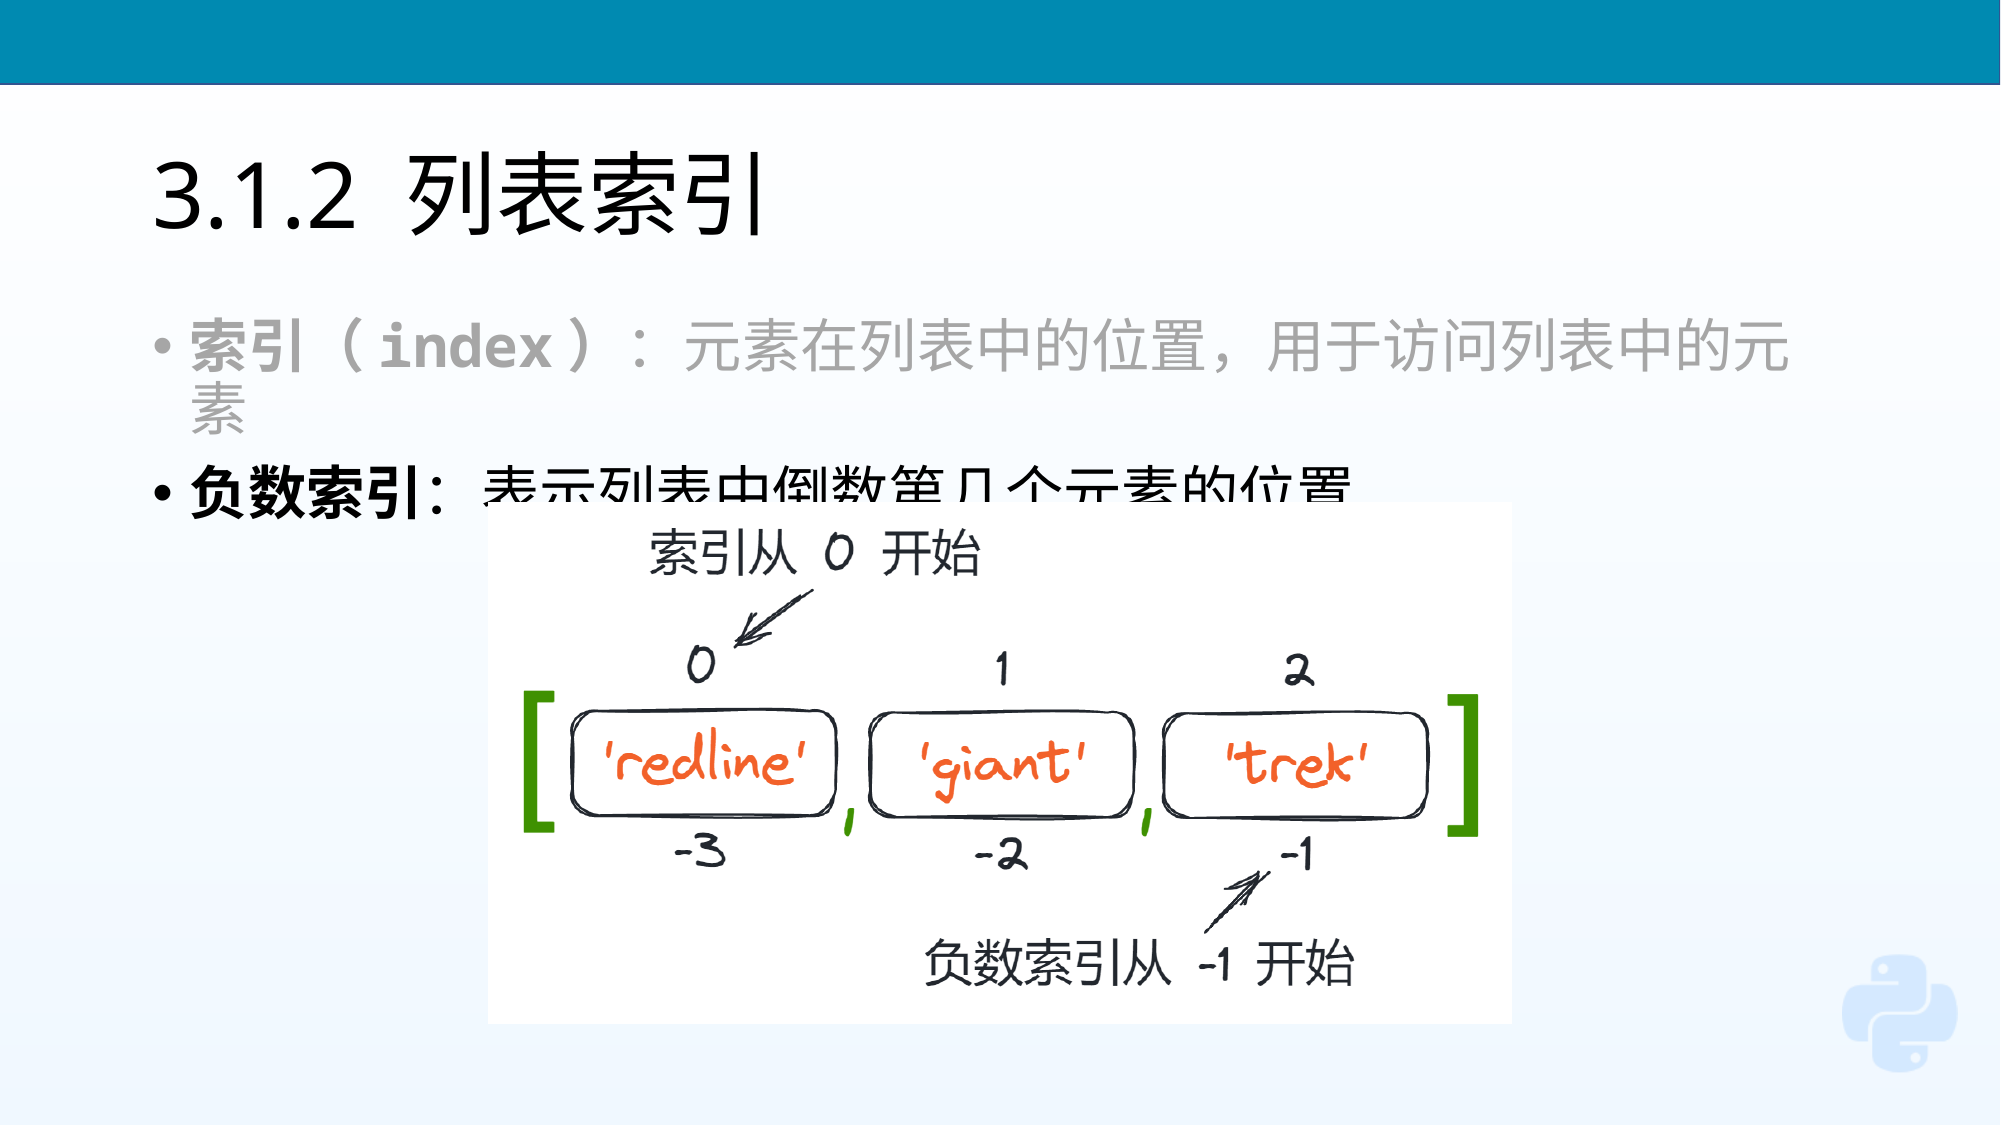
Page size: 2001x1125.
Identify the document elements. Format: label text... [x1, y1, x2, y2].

title 3.1.2 列表索引 [137, 115, 1863, 282]
picture [488, 502, 1512, 1024]
list 索引（index）：元素在列表中的位置，用于访问列表中的元素 负数索引：表示列表中倒数第几个元素的位置 [137, 310, 1863, 1024]
picture [1842, 946, 1958, 1081]
